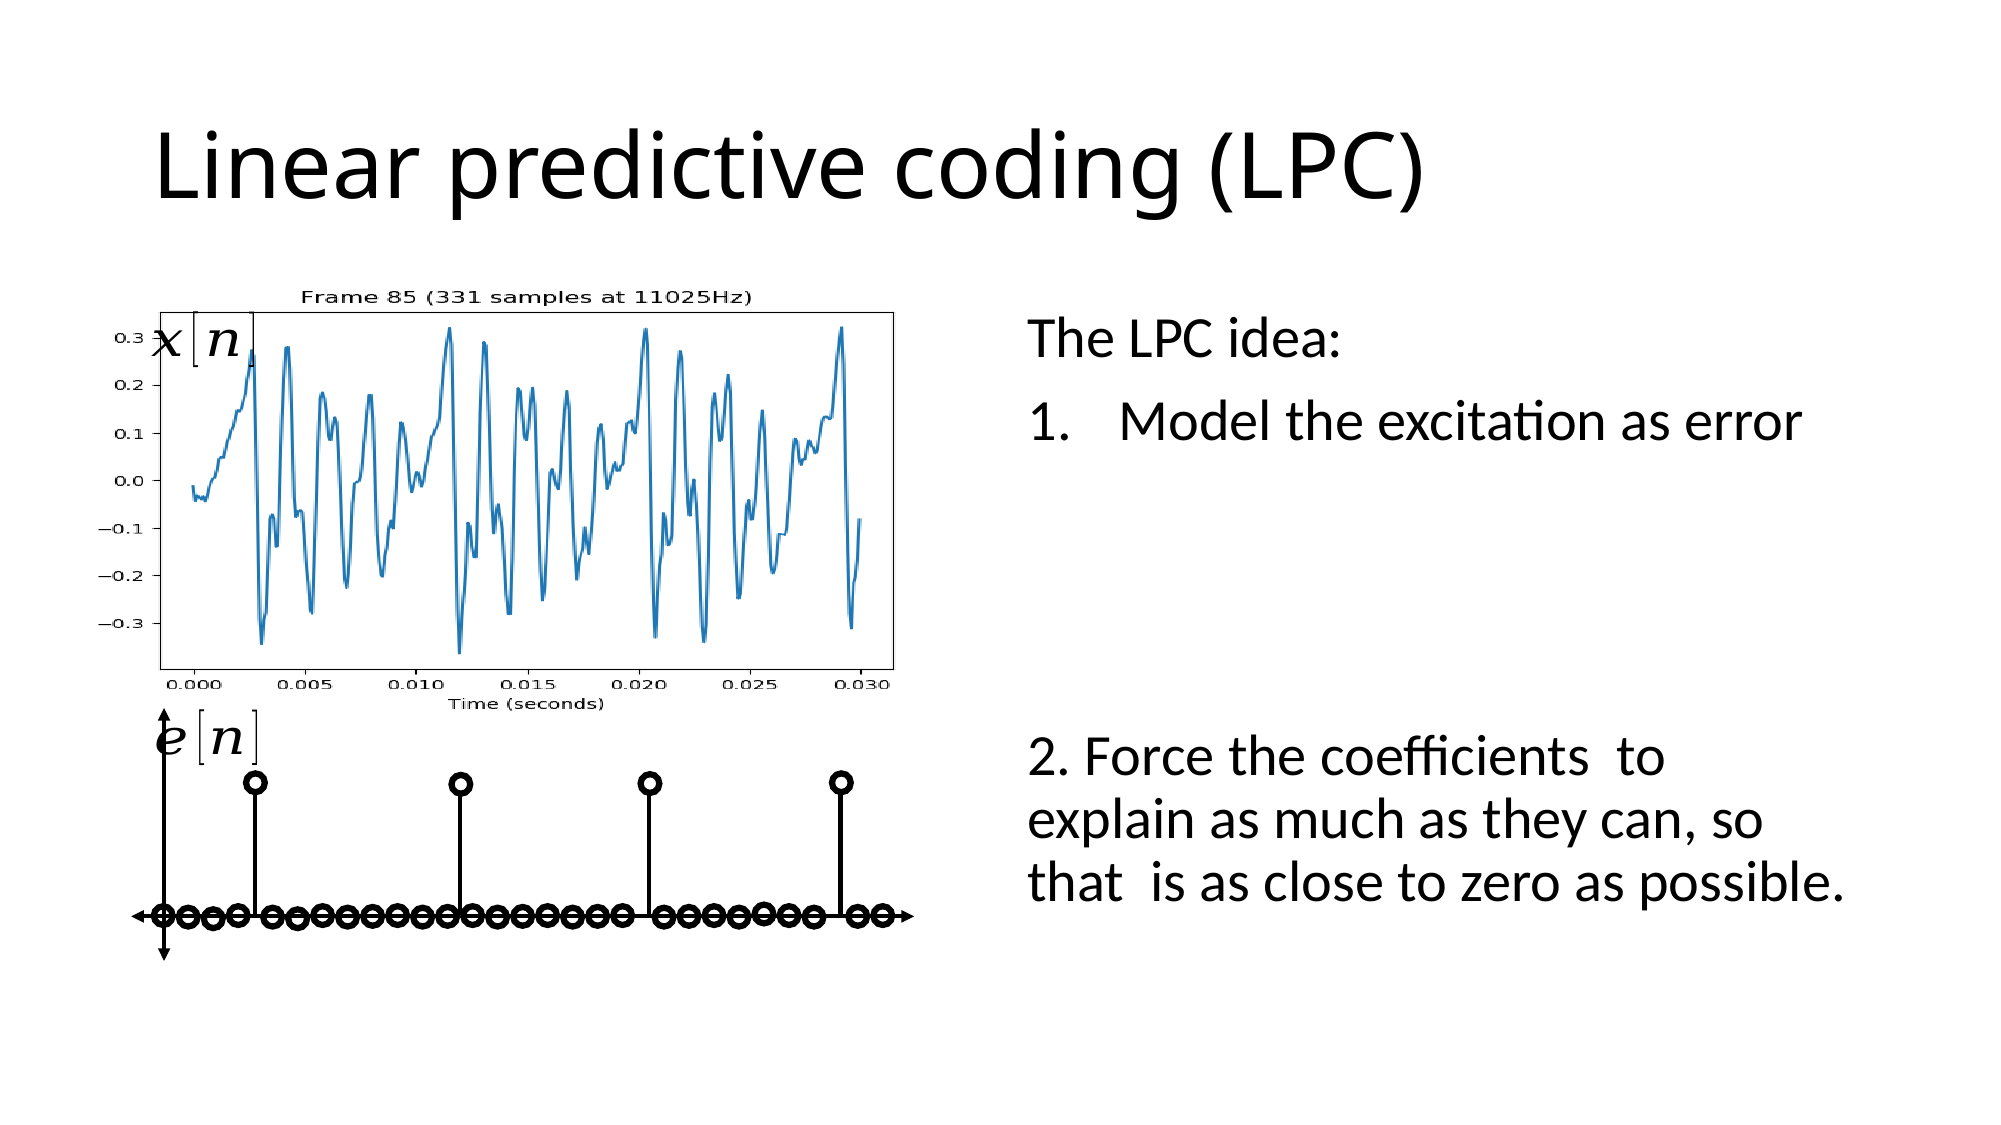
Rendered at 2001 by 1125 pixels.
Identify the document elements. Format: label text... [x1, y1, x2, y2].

text_box [537, 905, 559, 916]
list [42, 255, 988, 720]
text_box [387, 905, 409, 916]
text_box [178, 906, 199, 916]
text_box [202, 917, 224, 930]
text_box [312, 917, 333, 927]
text_box [387, 917, 408, 927]
text_box [753, 903, 775, 916]
text_box [728, 906, 750, 916]
text_box [487, 917, 509, 928]
text_box [165, 917, 174, 926]
text_box [587, 917, 608, 927]
text_box [587, 905, 609, 916]
text_box [337, 917, 359, 928]
text_box [847, 905, 869, 916]
text_box [653, 906, 675, 916]
text_box [362, 917, 383, 927]
text_box [512, 905, 534, 916]
text_box [287, 917, 309, 930]
text_box [562, 906, 583, 916]
text_box [778, 917, 800, 927]
text_box [487, 906, 508, 916]
title Linear predictive coding (LPC) [137, 59, 1863, 278]
text_box [462, 905, 484, 916]
text_box [287, 908, 308, 916]
text_box [703, 905, 725, 916]
text_box [227, 905, 249, 916]
text_box [177, 917, 199, 928]
text_box [450, 773, 472, 795]
text_box [412, 906, 433, 916]
text_box [754, 917, 774, 925]
text_box [703, 917, 725, 927]
text_box [830, 772, 852, 794]
text_box [803, 917, 825, 928]
text_box [872, 917, 893, 927]
text_box [872, 905, 894, 916]
text_box [262, 917, 284, 928]
text_box [537, 917, 558, 927]
text_box [152, 905, 163, 916]
text_box [653, 917, 675, 928]
text_box [639, 773, 661, 794]
text_box [165, 905, 174, 916]
text_box [612, 917, 633, 927]
text_box [412, 917, 434, 928]
text_box [362, 905, 384, 916]
text_box [153, 917, 163, 926]
text_box [244, 772, 266, 794]
text_box [728, 917, 750, 928]
text_box [337, 906, 358, 916]
text_box [437, 917, 458, 927]
text_box [562, 917, 584, 928]
text_box [312, 905, 334, 916]
text_box [778, 905, 800, 916]
text_box [203, 908, 223, 916]
text_box [228, 917, 249, 927]
text_box [462, 917, 483, 927]
text_box [437, 905, 459, 916]
text_box [262, 906, 283, 916]
text_box [847, 917, 869, 927]
text_box [612, 905, 634, 916]
text_box [678, 905, 700, 916]
text_box [803, 906, 825, 916]
text_box [512, 917, 533, 927]
text_box [678, 917, 700, 927]
